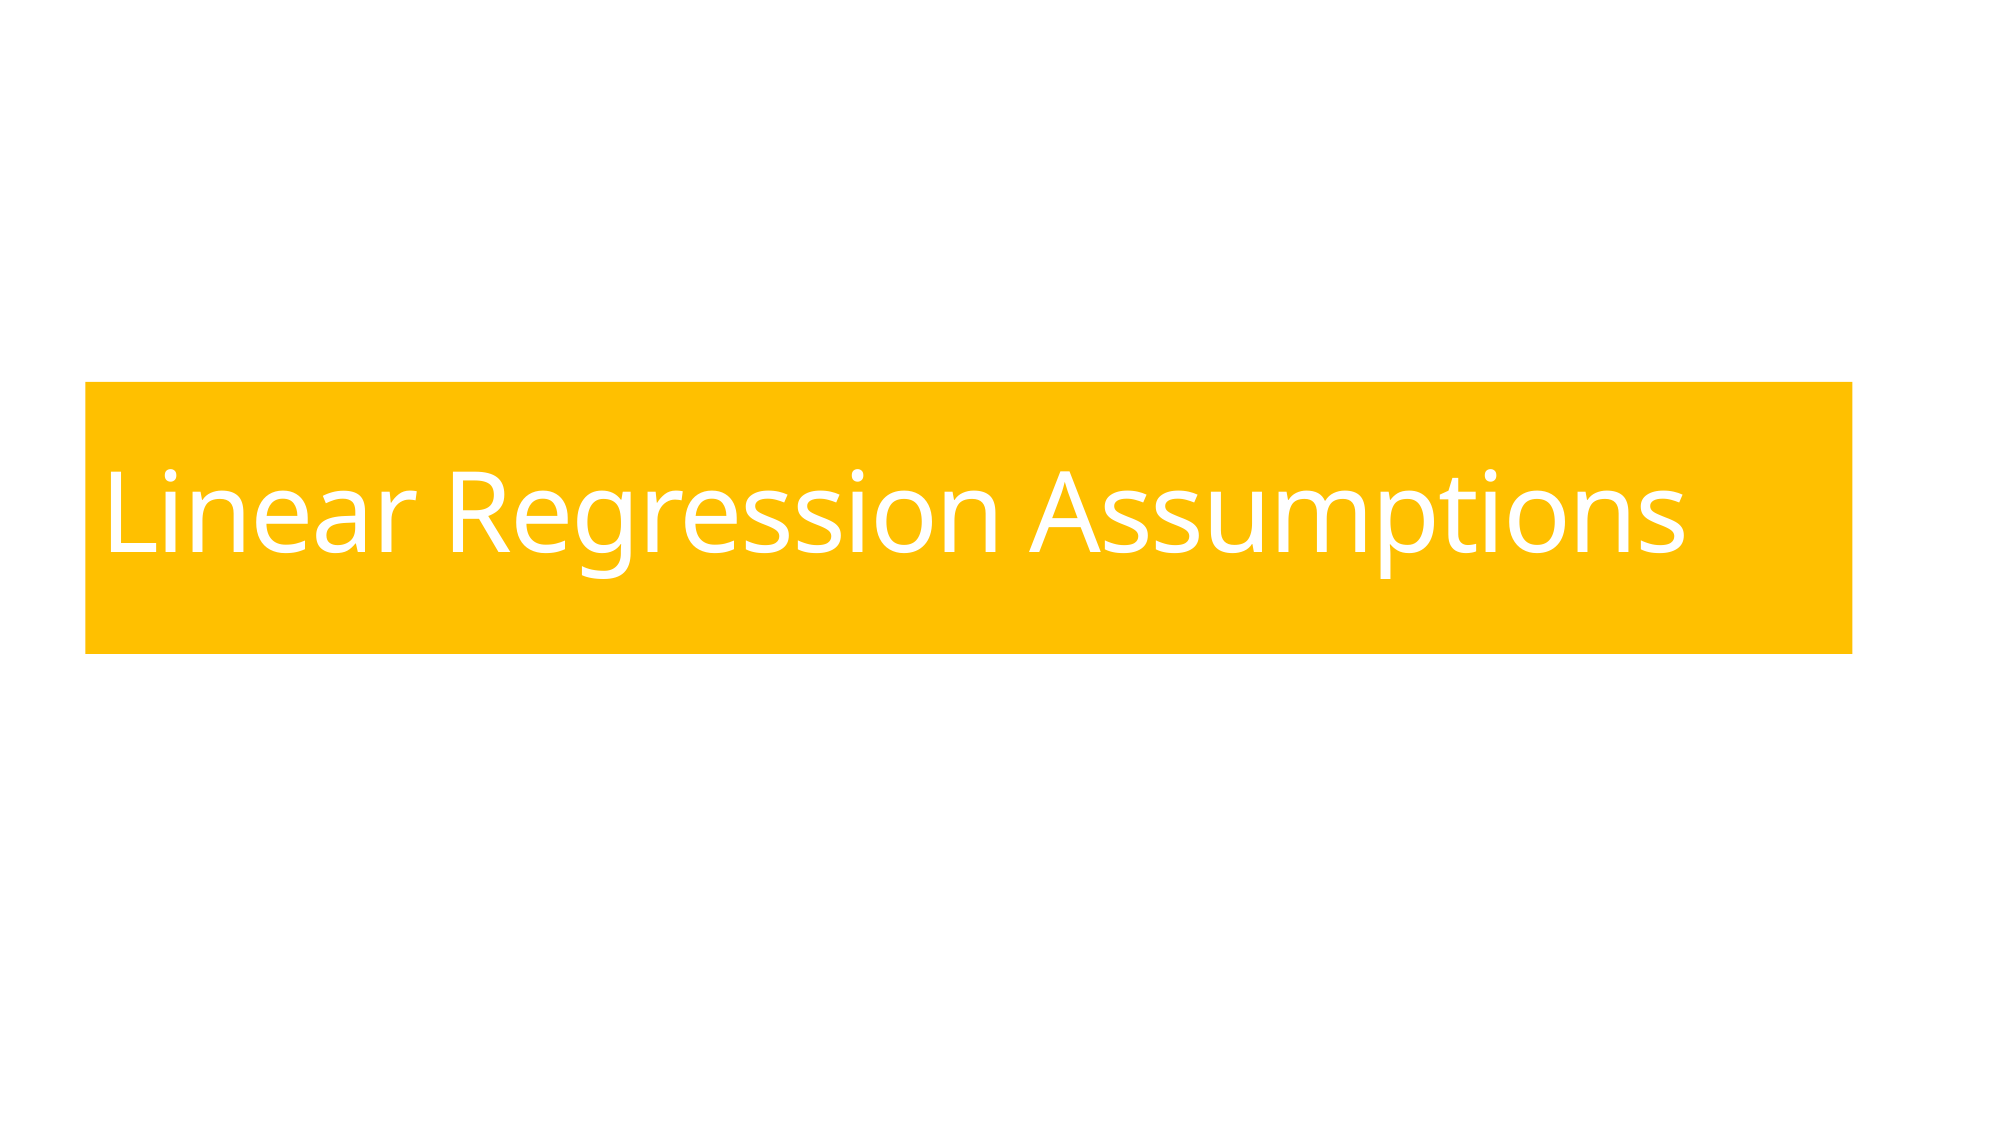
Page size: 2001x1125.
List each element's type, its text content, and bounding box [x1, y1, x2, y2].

title Linear Regression Assumptions [85, 381, 1853, 654]
